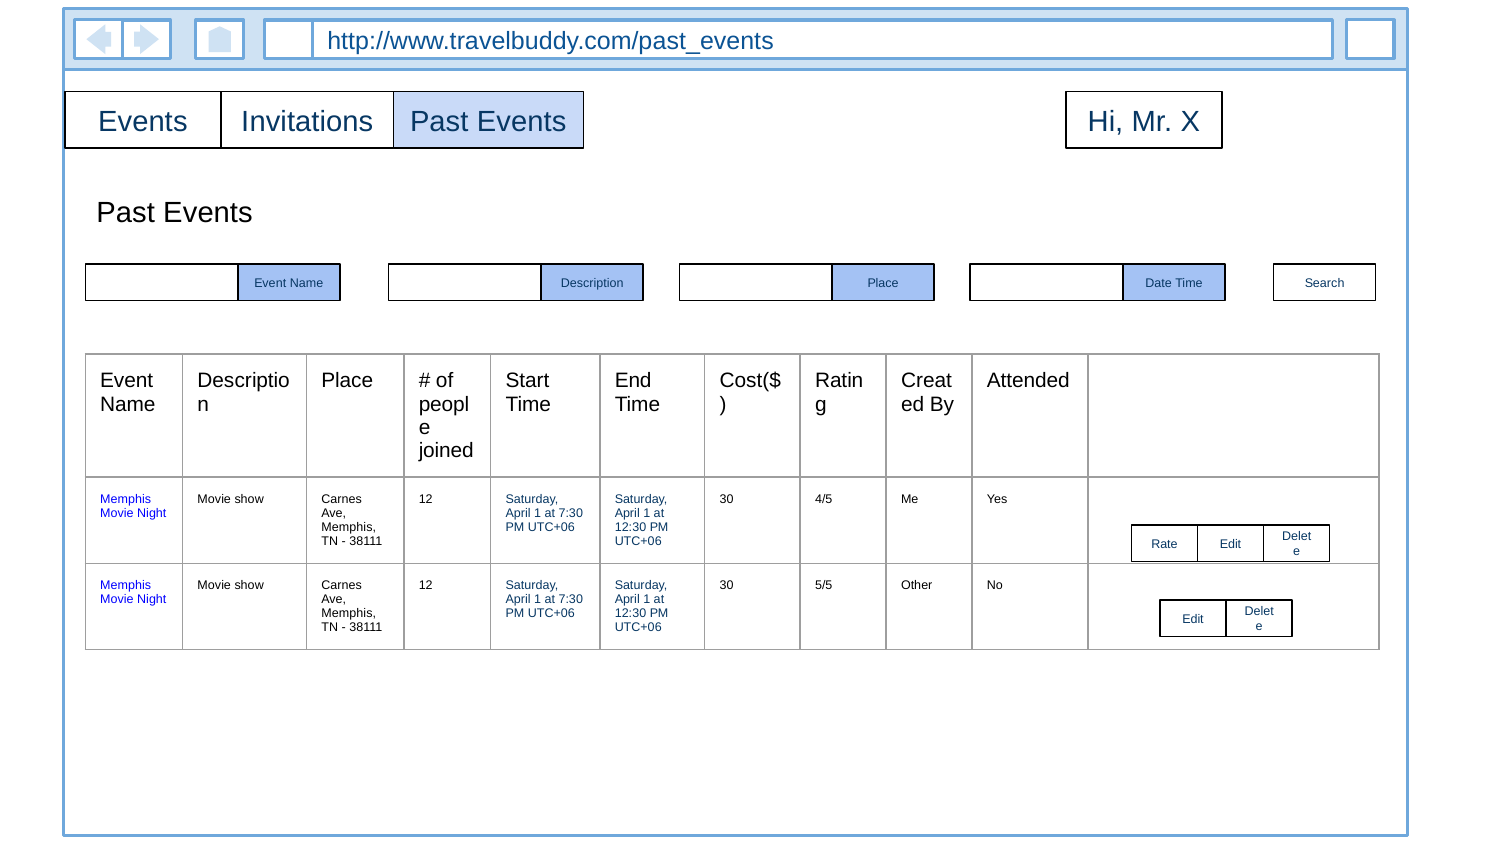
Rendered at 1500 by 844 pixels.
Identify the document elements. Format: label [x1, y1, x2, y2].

text_box [63, 8, 1408, 836]
